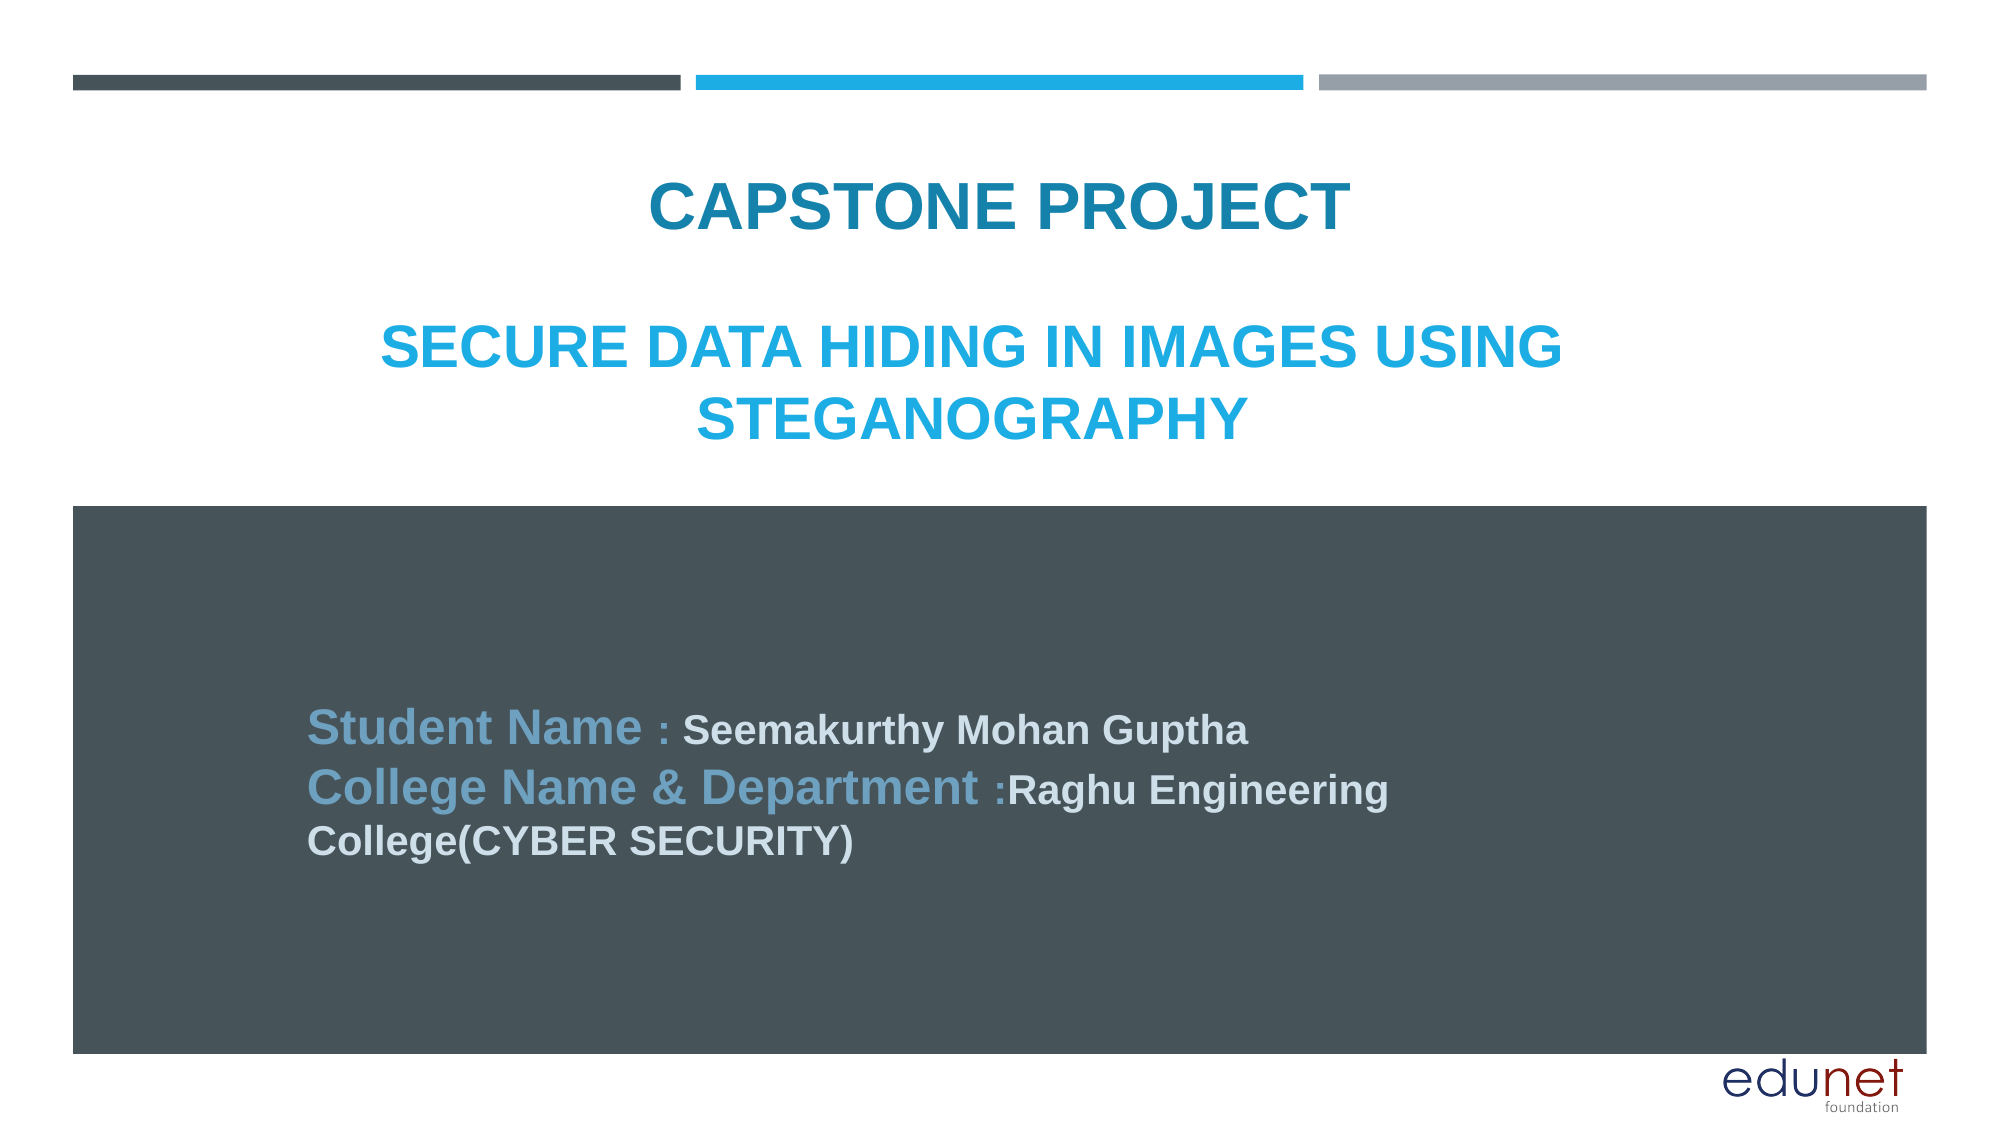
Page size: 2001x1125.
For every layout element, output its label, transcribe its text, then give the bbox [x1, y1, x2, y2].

text_box CAPSTONE PROJECT [0, 155, 2000, 251]
text_box Student Name : Seemakurthy Mohan Guptha College Name & Department :Raghu Engineering College(CYBER SECURITY) [291, 686, 1602, 872]
picture [1719, 1056, 1905, 1116]
title SECURE DATA HIDING IN IMAGES USING STEGANOGRAPHY [222, 298, 1723, 460]
